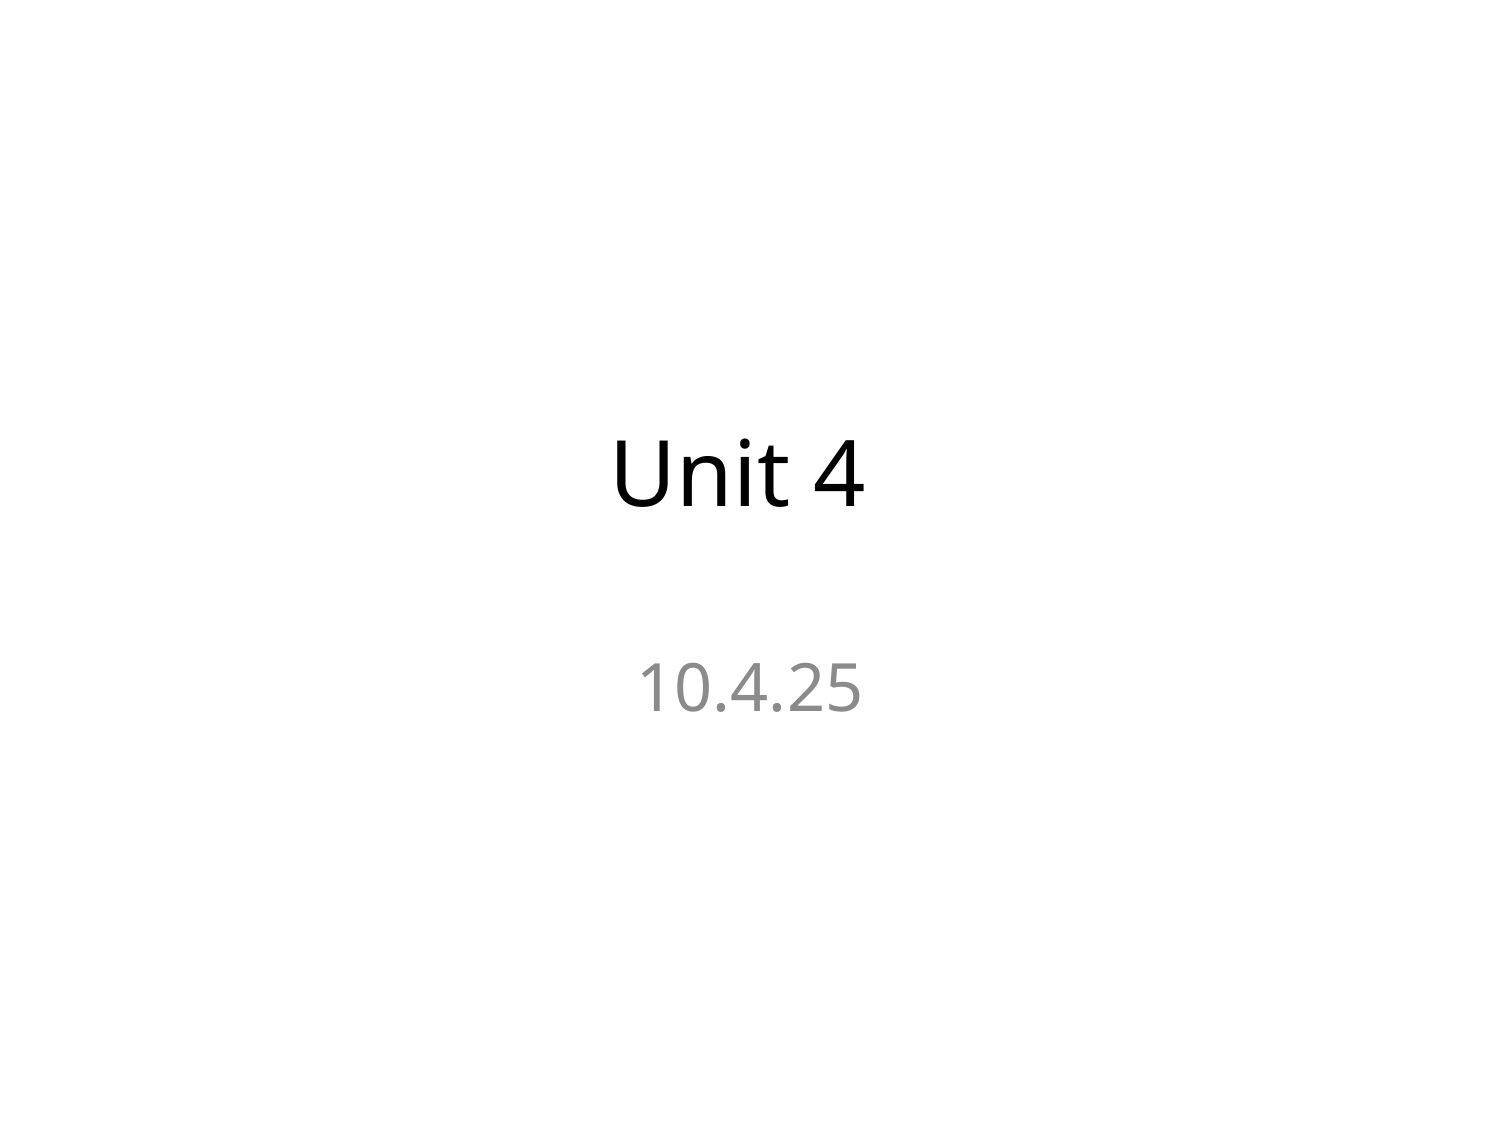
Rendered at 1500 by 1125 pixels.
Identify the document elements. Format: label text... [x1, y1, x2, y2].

subtitle 10.4.25 [225, 637, 1275, 925]
title Unit 4 [112, 349, 1388, 591]
